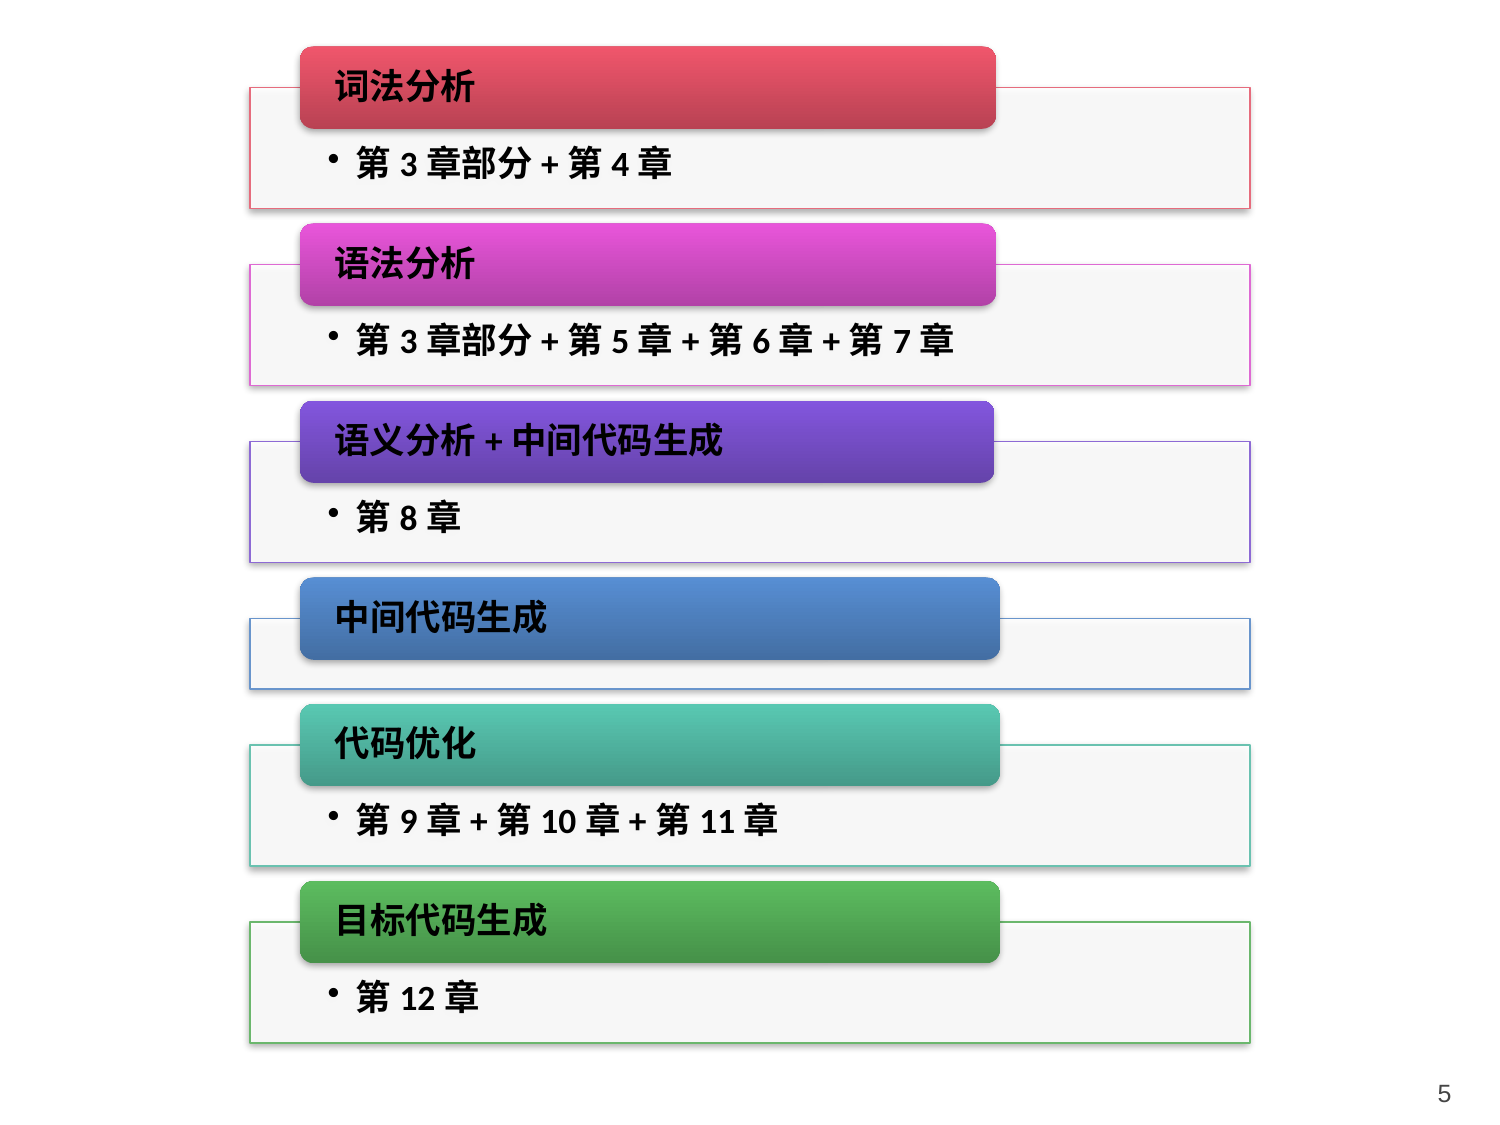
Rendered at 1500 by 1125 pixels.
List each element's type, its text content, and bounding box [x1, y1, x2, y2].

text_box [249, 42, 1251, 1047]
slide_number 5 [1345, 1062, 1467, 1108]
